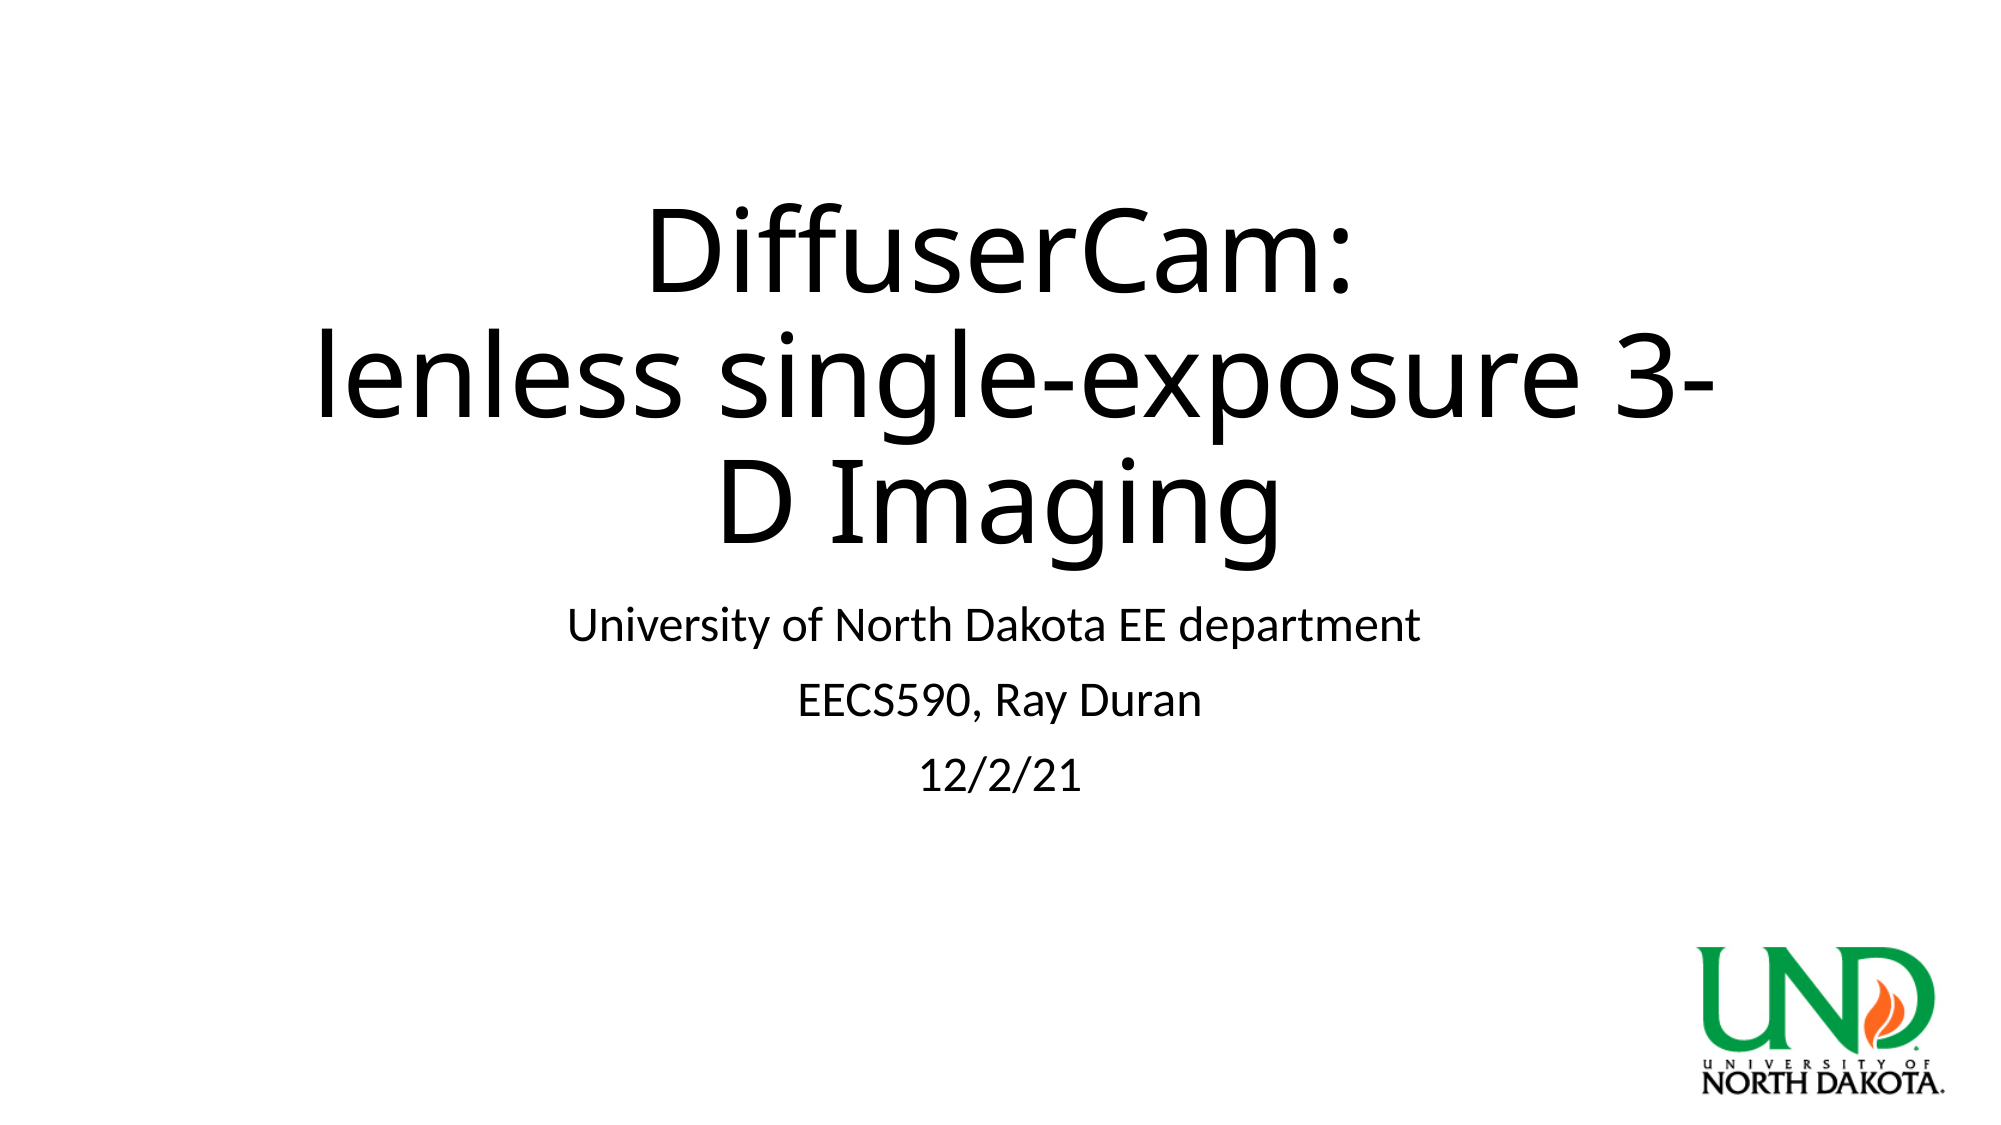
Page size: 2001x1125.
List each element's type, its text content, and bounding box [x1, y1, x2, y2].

picture [1665, 922, 1969, 1115]
title DiffuserCam: lenless single-exposure 3-D Imaging [249, 184, 1750, 576]
subtitle University of North Dakota EE department EECS590, Ray Duran 12/2/21 [249, 590, 1750, 863]
